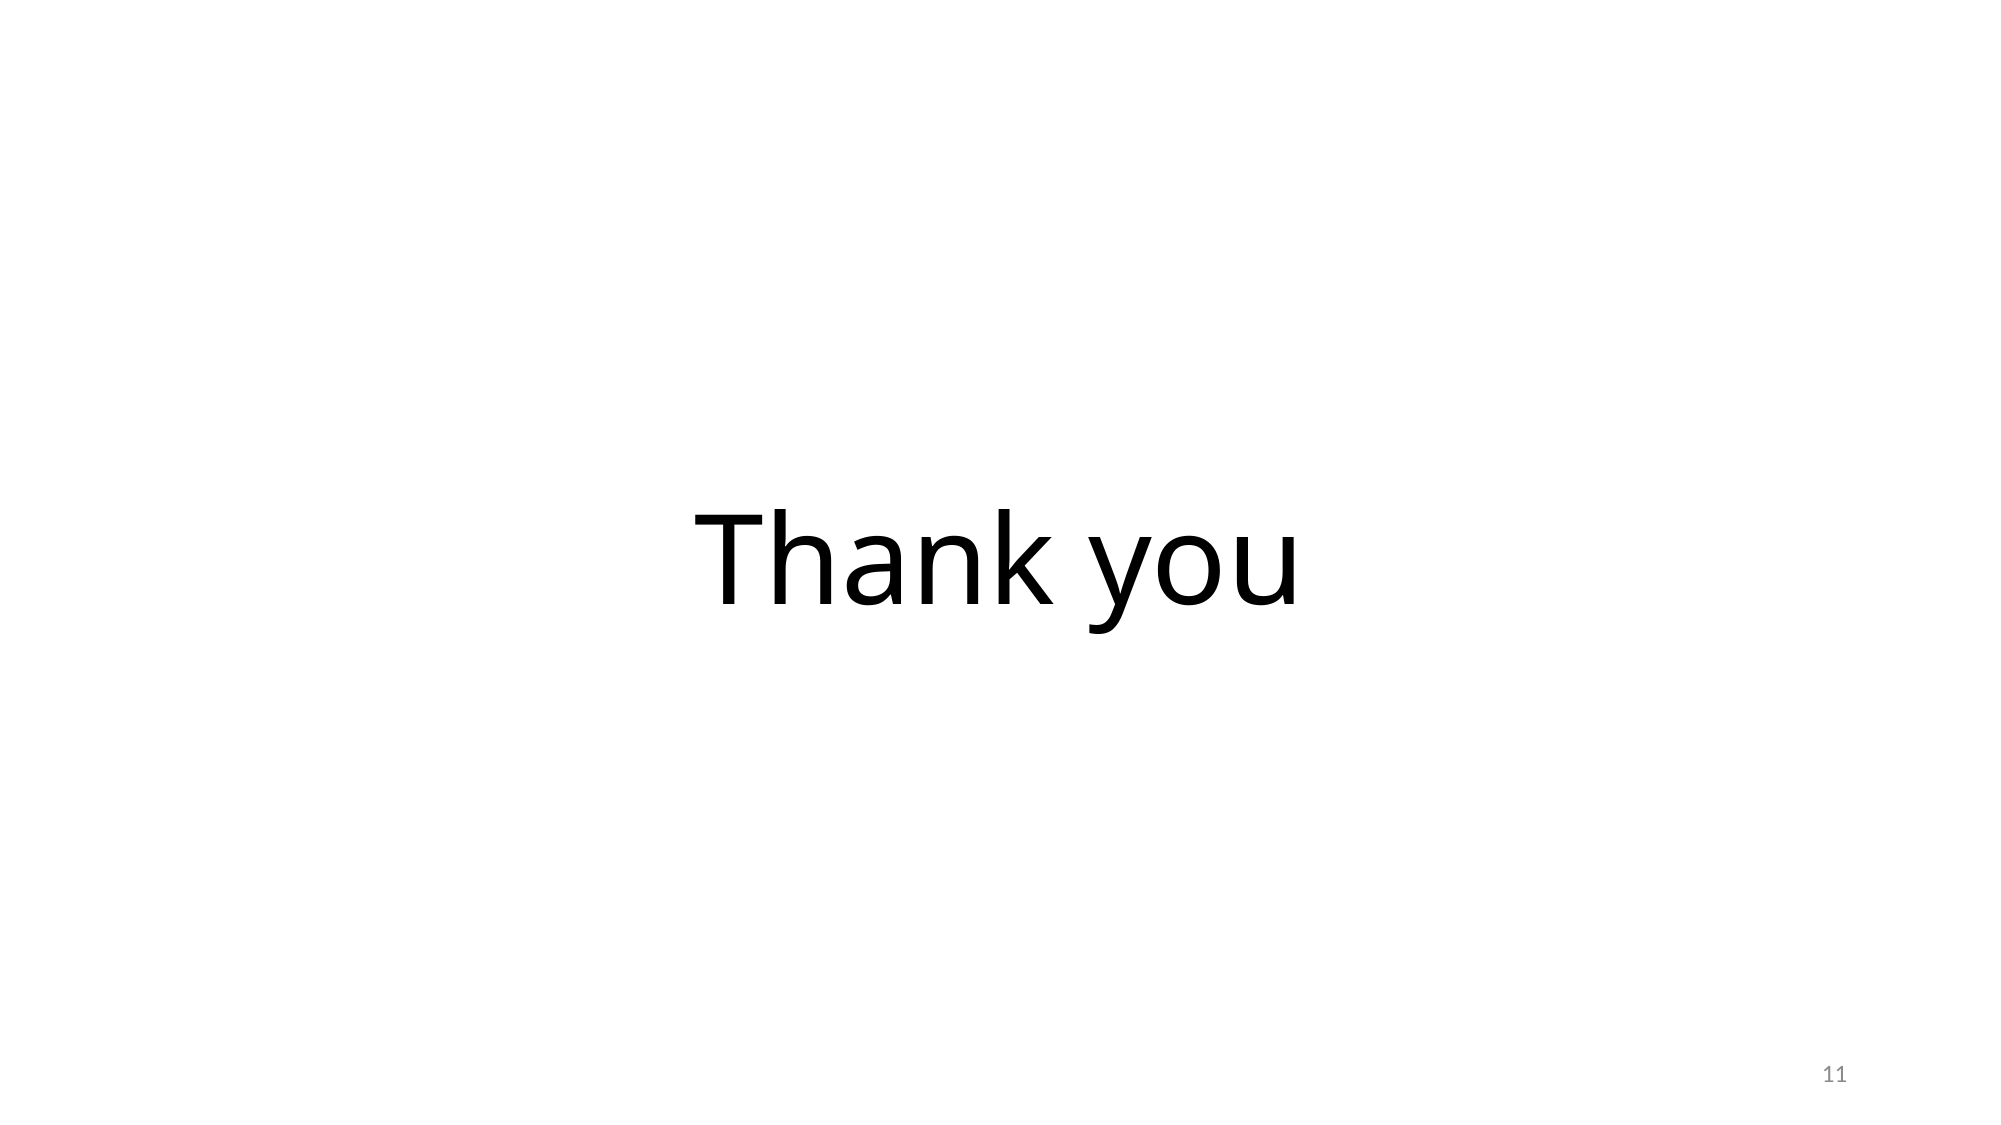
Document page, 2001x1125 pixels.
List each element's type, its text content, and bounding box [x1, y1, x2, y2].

list Thank you [137, 114, 1863, 1014]
slide_number 11 [1412, 1042, 1863, 1103]
